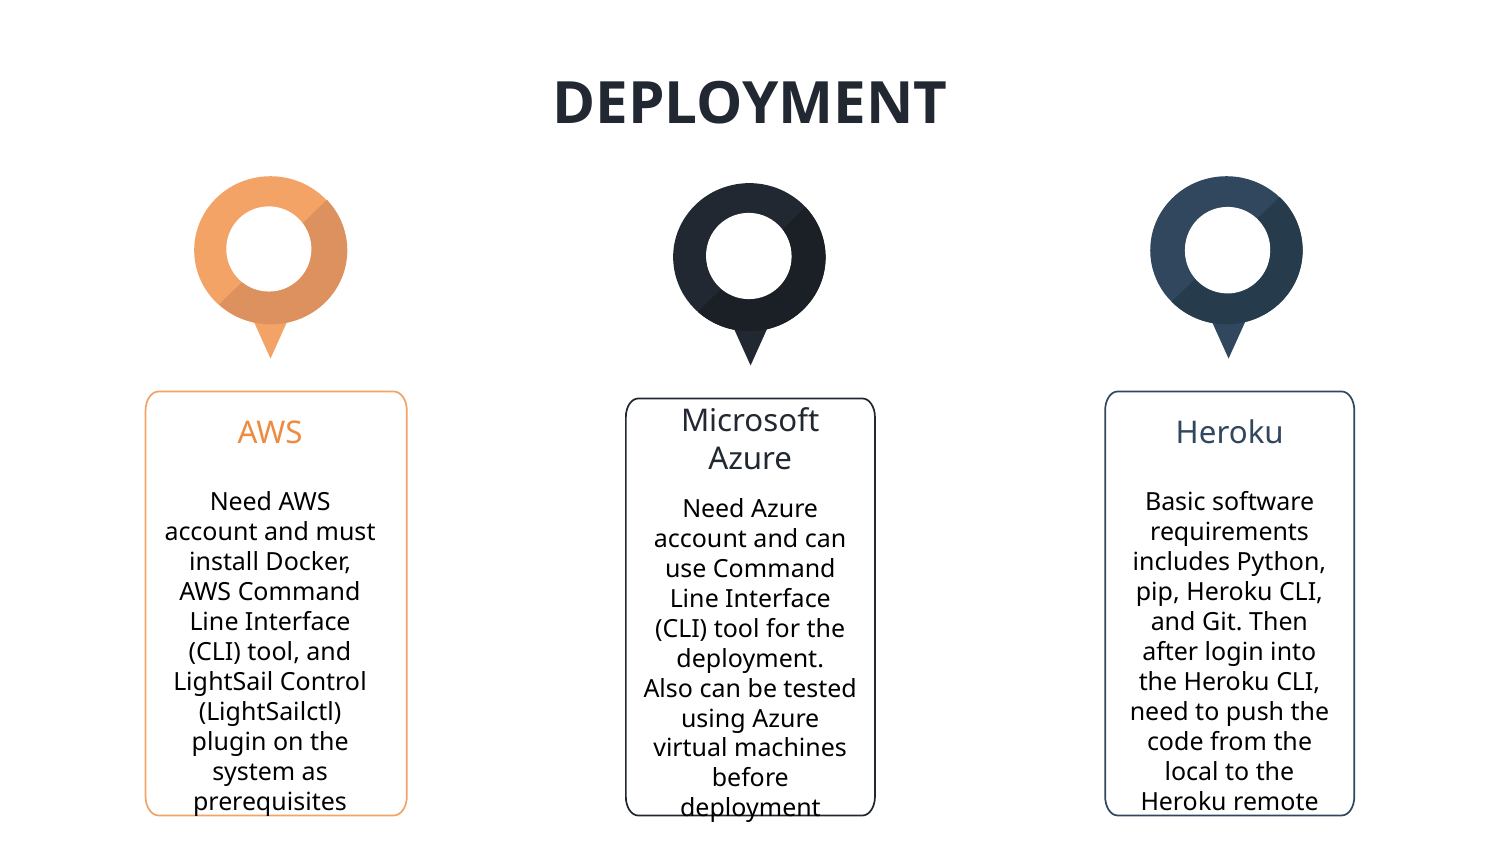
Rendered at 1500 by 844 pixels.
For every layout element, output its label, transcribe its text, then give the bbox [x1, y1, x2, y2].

text_box Need AWS account and must install Docker, AWS Command Line Interface (CLI) tool, and LightSail Control (LightSailctl) plugin on the system as prerequisites [145, 470, 395, 629]
text_box AWS [145, 391, 395, 470]
text_box Basic software requirements includes Python, pip, Heroku CLI, and Git. Then after login into the Heroku CLI, need to push the code from the local to the Heroku remote [1105, 470, 1355, 629]
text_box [185, 175, 355, 359]
text_box DEPLOYMENT [357, 61, 1143, 141]
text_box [670, 182, 833, 366]
text_box Heroku [1105, 391, 1355, 470]
text_box Microsoft Azure [625, 398, 875, 477]
text_box Need Azure account and can use Command Line Interface (CLI) tool for the deployment. Also can be tested using Azure virtual machines before deployment [625, 477, 875, 636]
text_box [1148, 175, 1311, 359]
